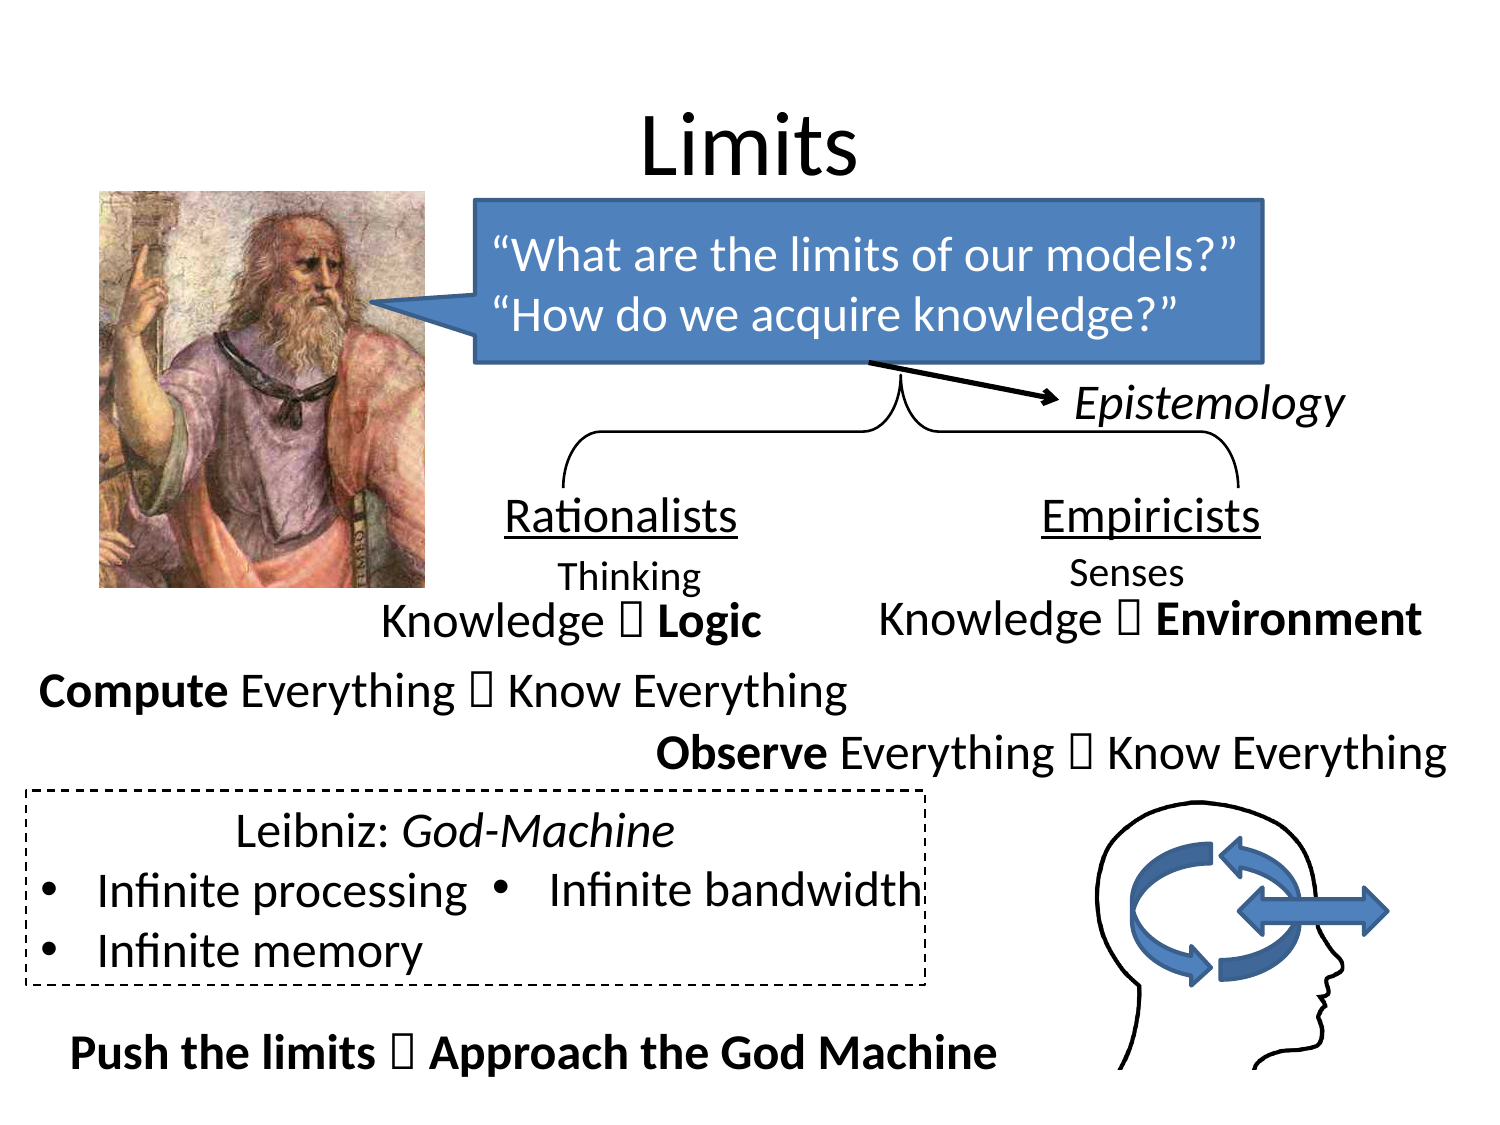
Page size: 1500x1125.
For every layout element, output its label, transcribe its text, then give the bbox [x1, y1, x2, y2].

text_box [1131, 835, 1300, 988]
text_box [563, 410, 1238, 489]
text_box Epistemology [1059, 362, 1360, 438]
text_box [851, 537, 1451, 655]
title Limits [75, 45, 1425, 233]
text_box Push the limits  Approach the God Machine [55, 1012, 1014, 1088]
text_box [1350, 885, 1390, 937]
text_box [25, 790, 941, 988]
text_box Observe Everything  Know Everything [641, 712, 1463, 788]
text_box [354, 541, 789, 656]
picture [1053, 800, 1345, 1070]
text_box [868, 362, 1058, 401]
text_box Rationalists [489, 474, 753, 539]
picture [99, 190, 426, 588]
text_box Compute Everything  Know Everything [24, 649, 863, 725]
text_box Empiricists [1026, 474, 1276, 535]
text_box “What are the limits of our models?” “How do we acquire knowledge?” [429, 197, 1265, 365]
